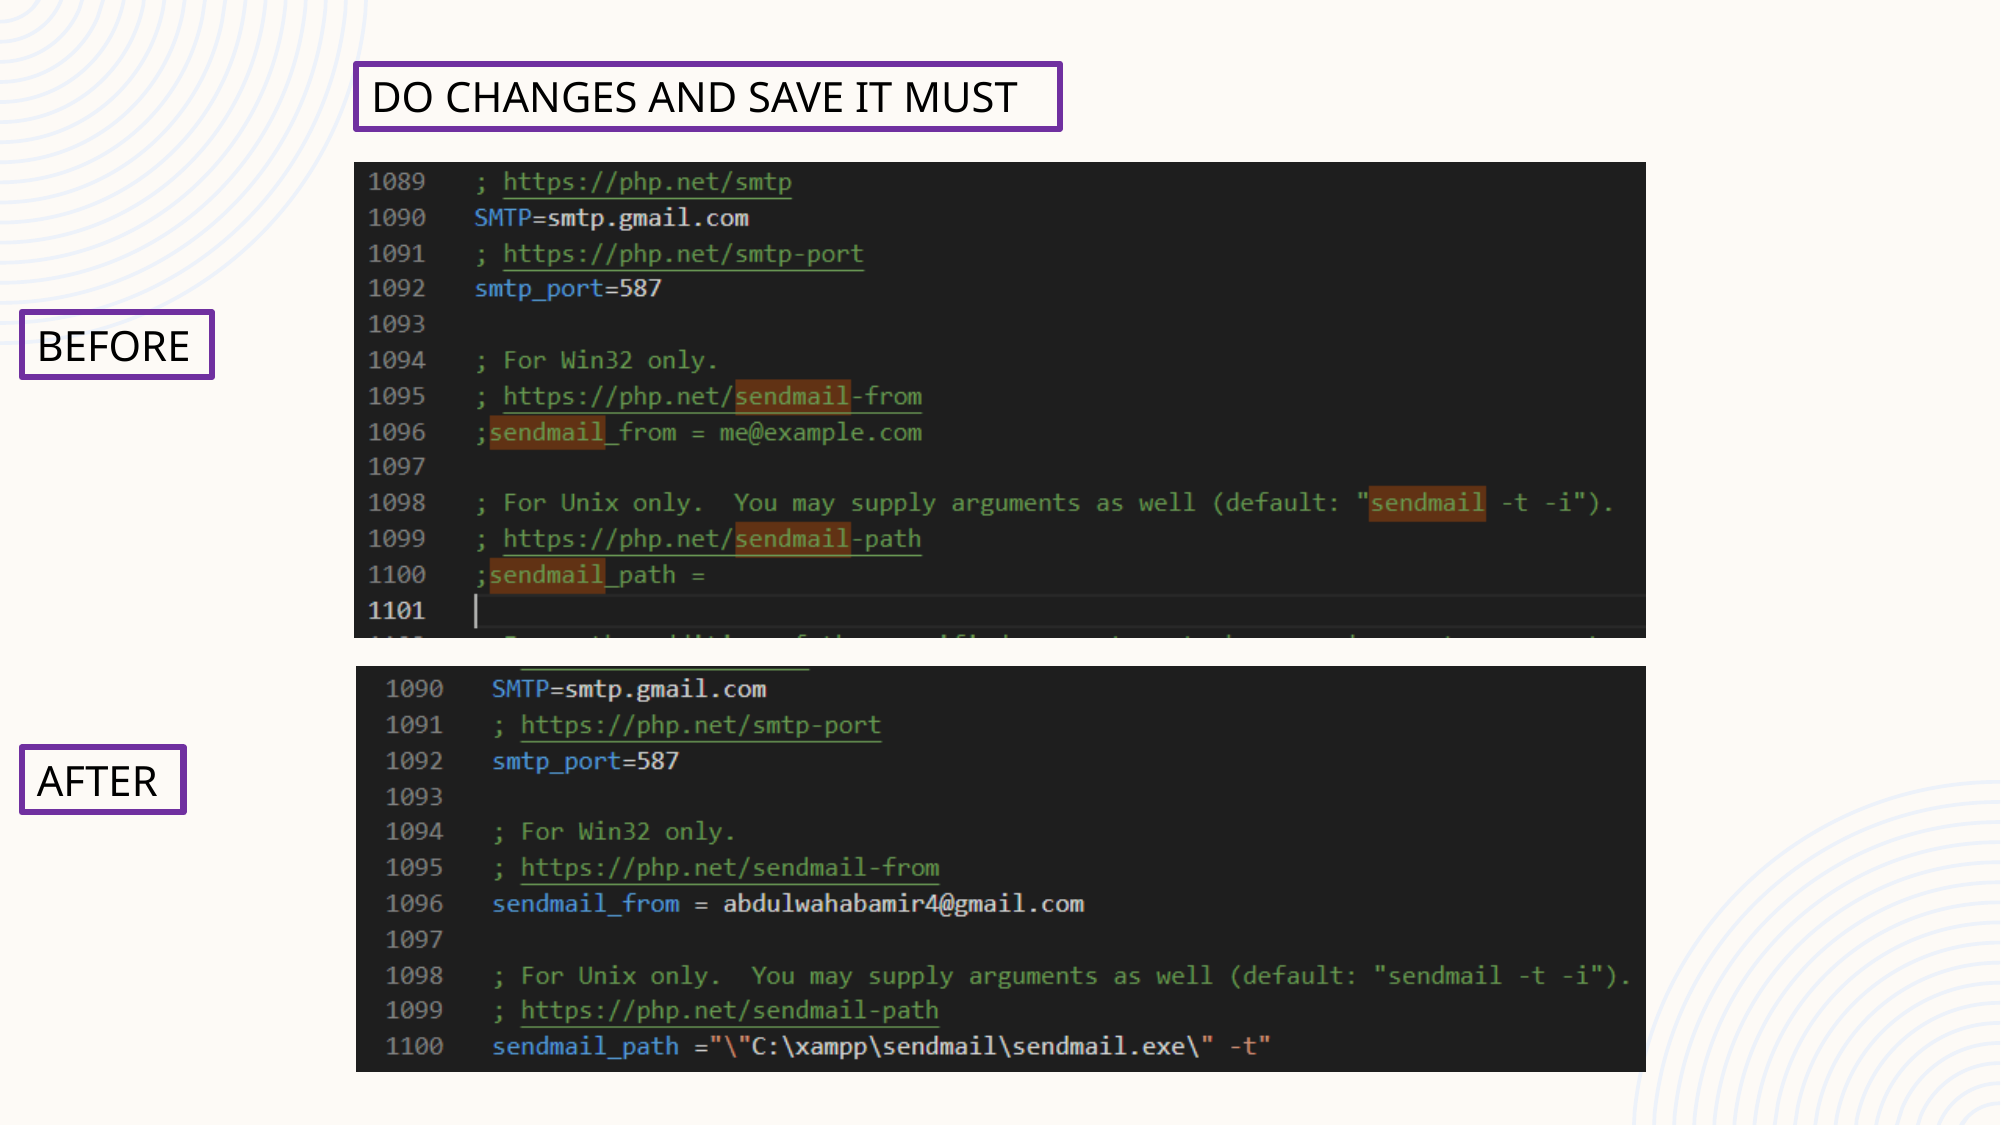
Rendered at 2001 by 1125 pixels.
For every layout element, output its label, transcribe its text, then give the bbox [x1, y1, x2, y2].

picture [355, 666, 1646, 1072]
text_box AFTER [21, 747, 184, 813]
text_box BEFORE [21, 312, 212, 378]
text_box DO CHANGES AND SAVE IT MUST [356, 63, 1060, 129]
picture [354, 162, 1646, 639]
